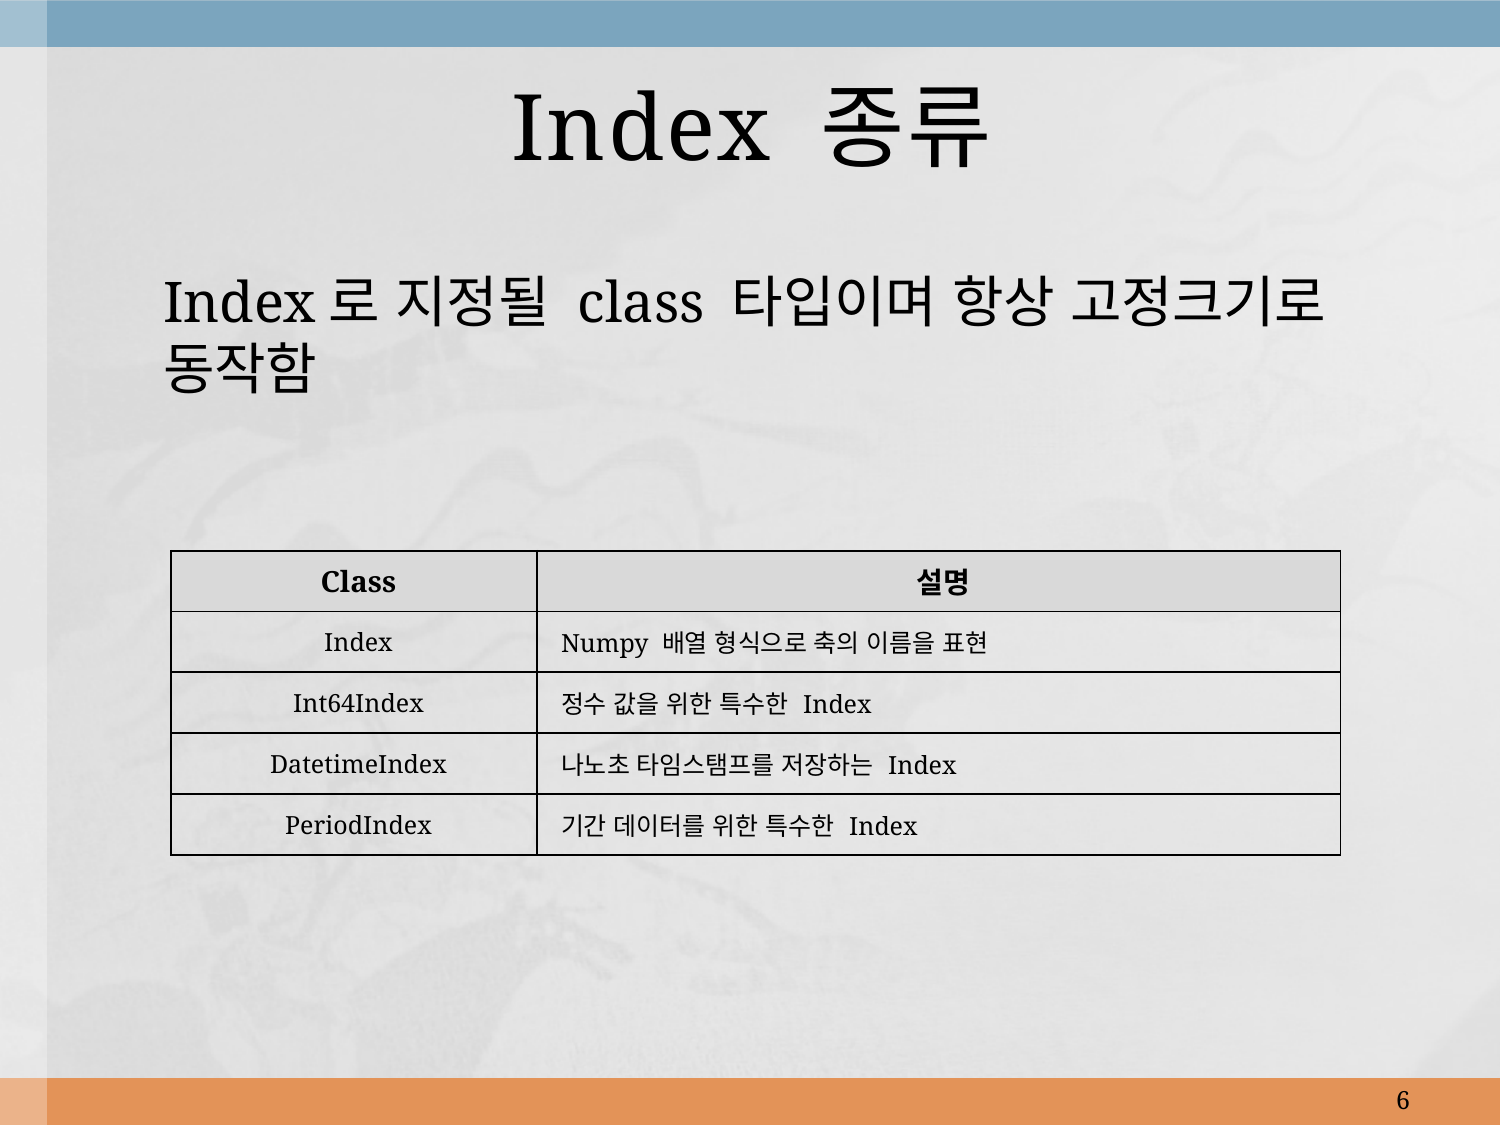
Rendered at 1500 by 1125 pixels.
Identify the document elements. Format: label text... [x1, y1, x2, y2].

table_cell Int64Index [172, 673, 536, 732]
table_cell Numpy 배열 형식으로 축의 이름을 표현 [538, 612, 1340, 671]
table_cell DatetimeIndex [172, 734, 536, 793]
table_cell 나노초 타임스탬프를 저장하는 Index [538, 734, 1340, 793]
table_header 설명 [538, 552, 1340, 611]
table_header Class [172, 552, 536, 611]
table_cell Index [172, 612, 536, 671]
table_cell PeriodIndex [172, 795, 536, 854]
title Index 종류 [49, 46, 1454, 202]
table_cell 정수 값을 위한 특수한 Index [538, 673, 1340, 732]
table_cell 기간 데이터를 위한 특수한 Index [538, 795, 1340, 854]
slide_number 6 [1074, 1078, 1425, 1125]
list Index로 지정될 class 타입이며 항상 고정크기로 동작함 [76, 259, 1427, 409]
